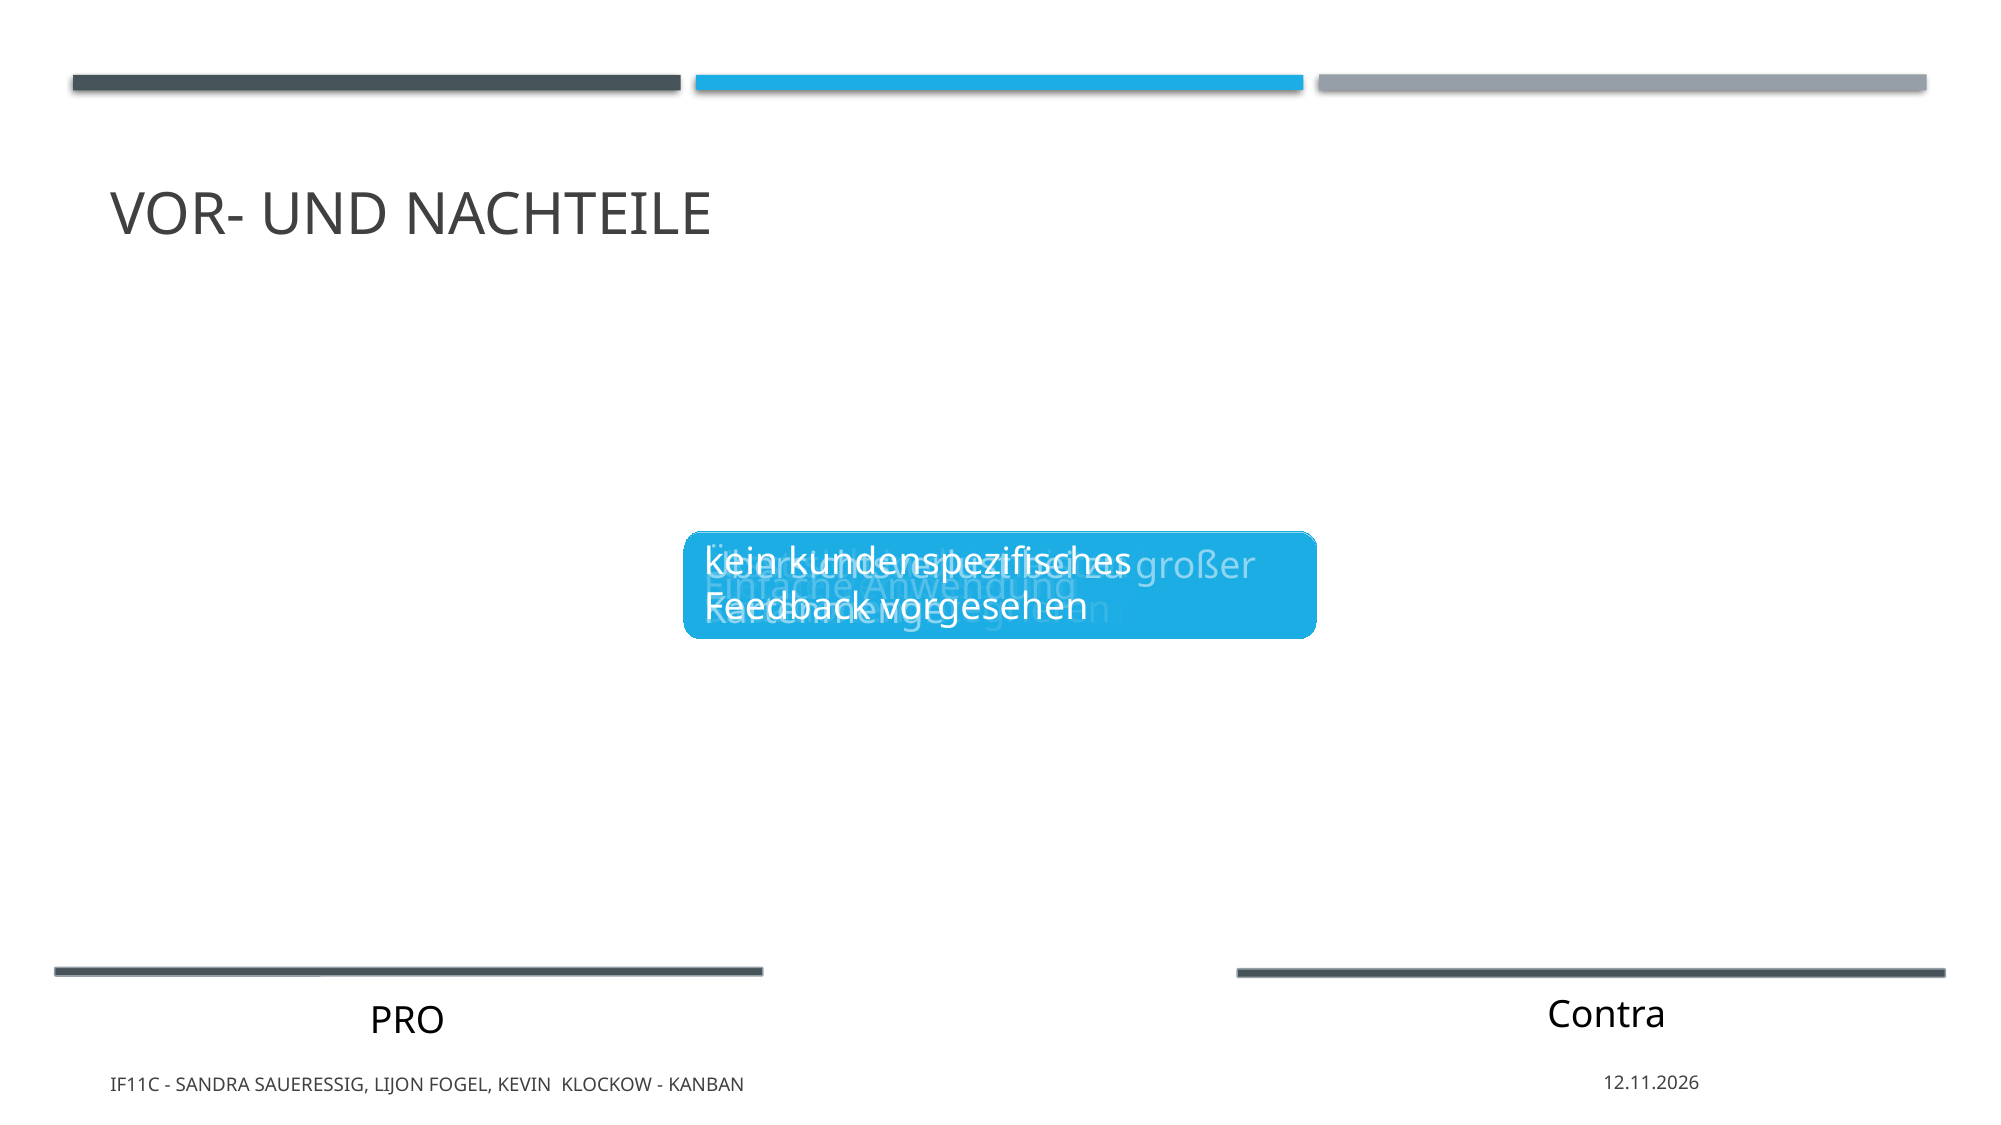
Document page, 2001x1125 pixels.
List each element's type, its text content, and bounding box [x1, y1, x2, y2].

text_box [52, 965, 765, 978]
text_box Contra [1532, 983, 1691, 1043]
text_box PRO [355, 988, 463, 1049]
footer IF11C - Sandra Saueressig, Lijon Fogel, Kevin Klockow - Kanban [95, 1053, 1230, 1114]
title Vor- Und Nachteile [95, 115, 1905, 254]
text_box [1235, 966, 1948, 980]
text_box Übersichtsverlust bei zu großer Kartenmenge [683, 551, 1316, 637]
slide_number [1247, 1053, 1715, 1114]
text_box kein kundenspezifisches Feedback vorgesehen [684, 531, 1317, 633]
